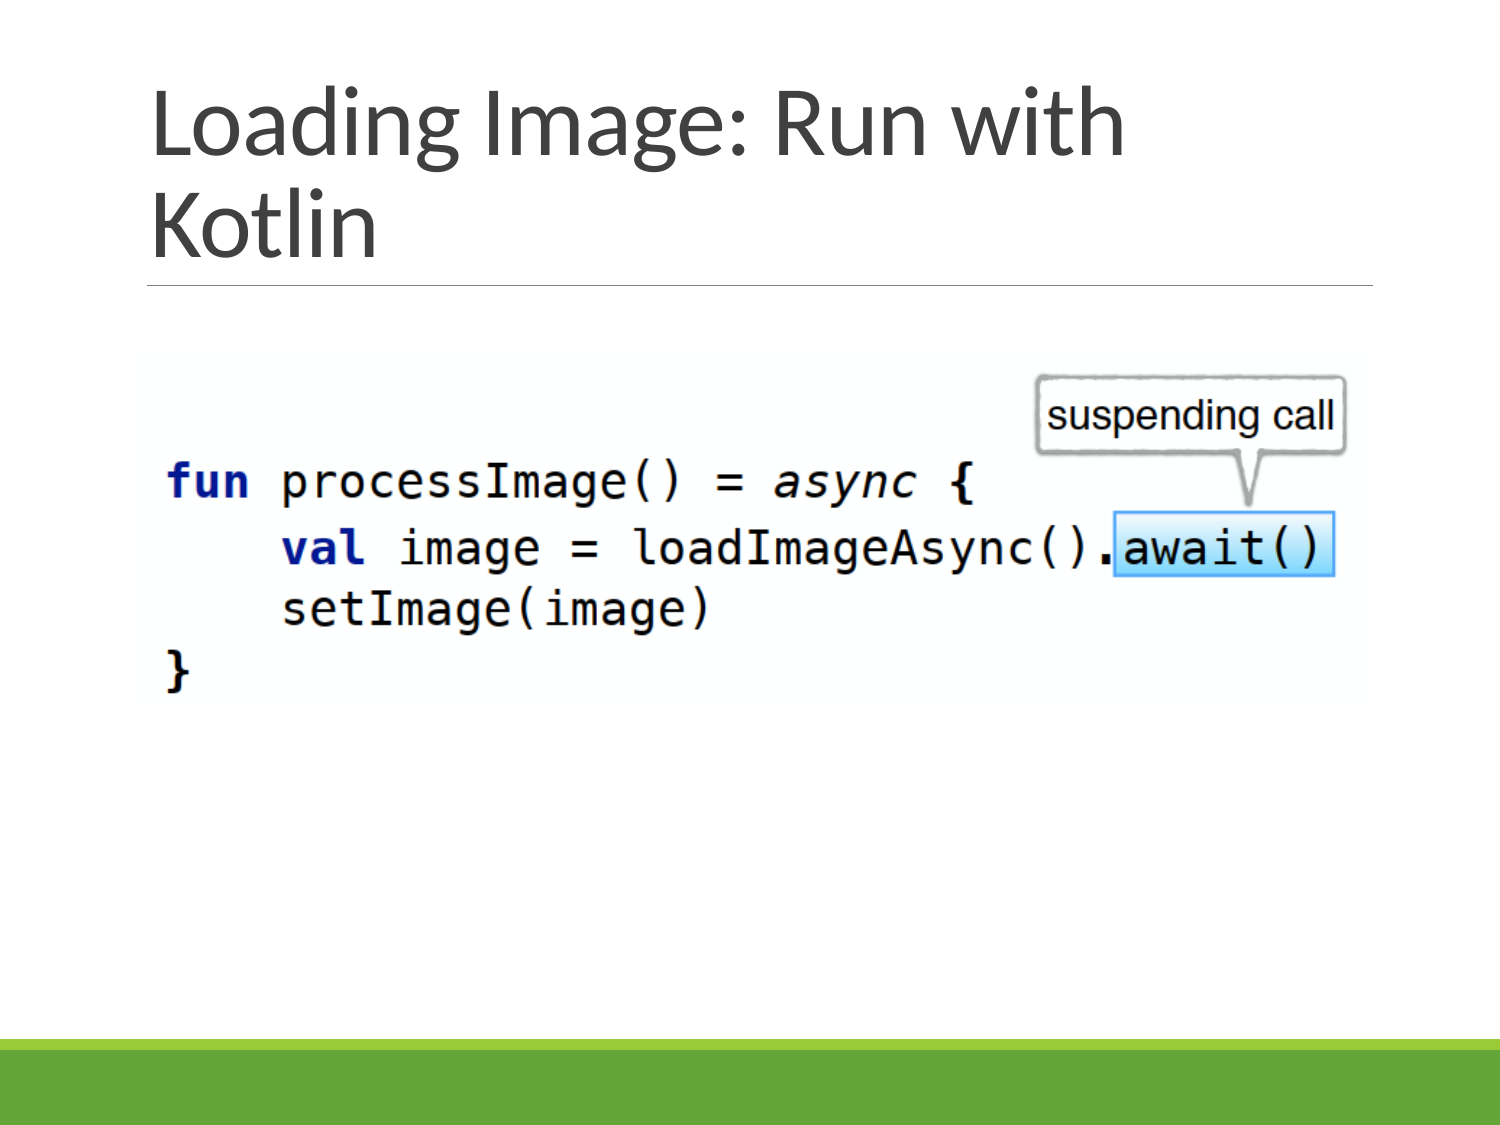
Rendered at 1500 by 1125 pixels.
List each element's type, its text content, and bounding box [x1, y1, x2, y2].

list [134, 349, 1373, 706]
title Loading Image: Run with Kotlin [135, 47, 1373, 285]
